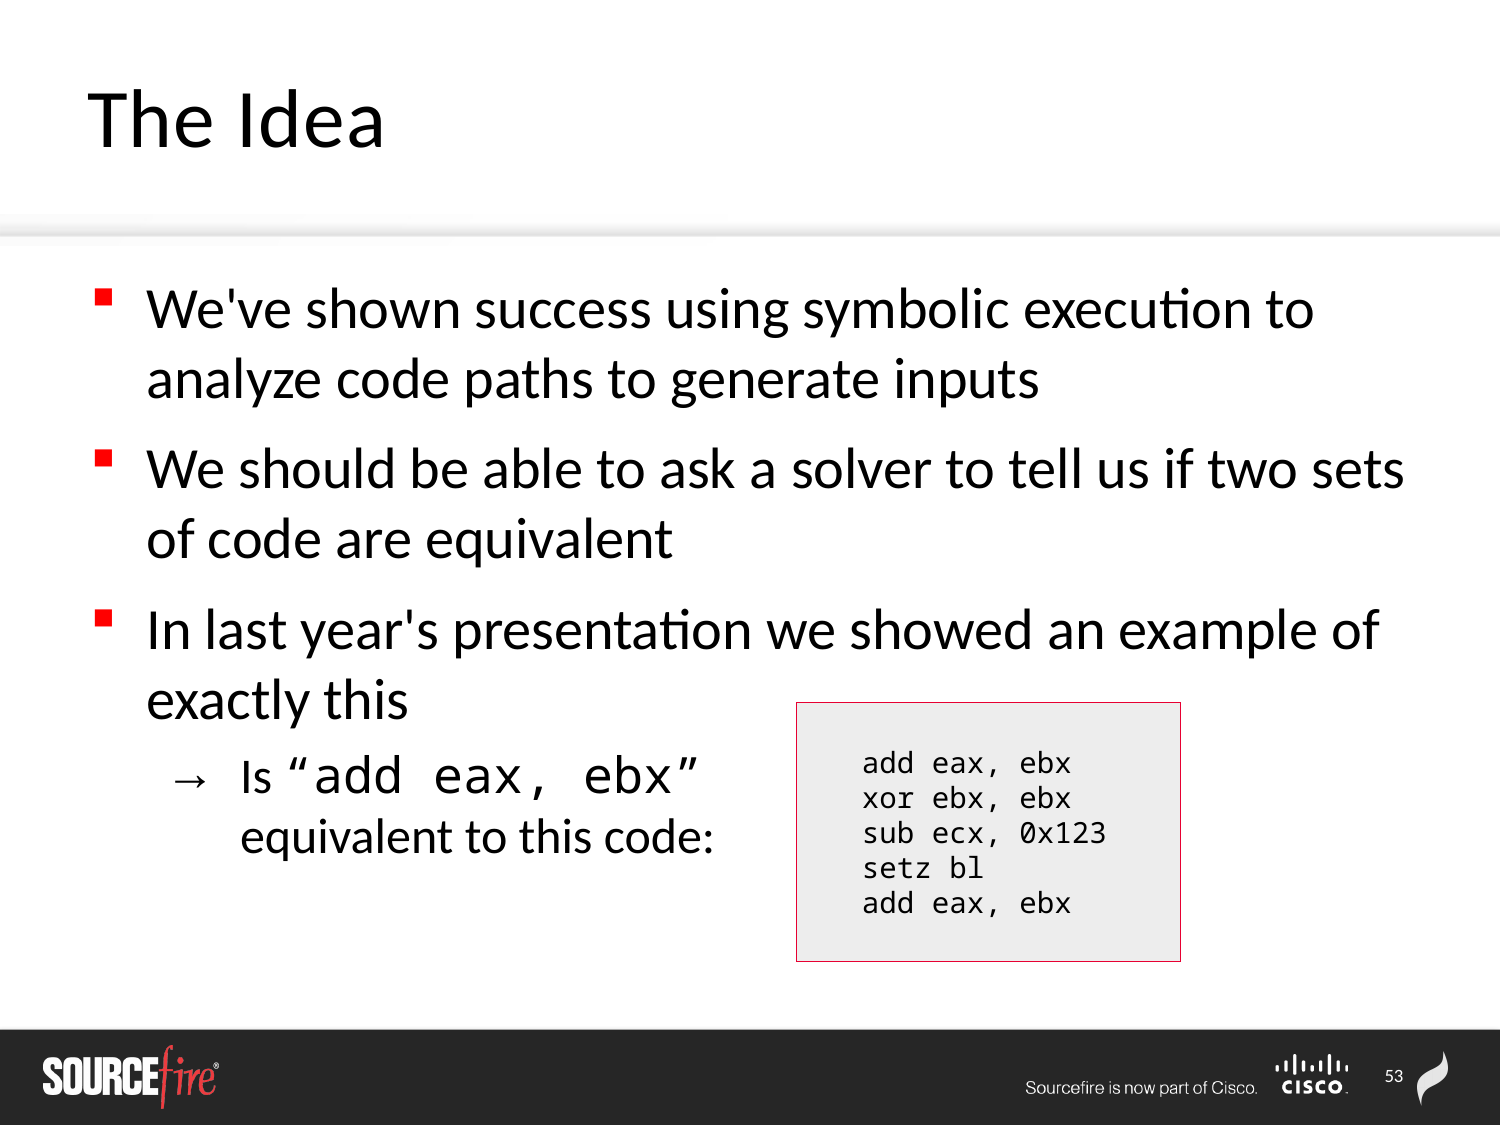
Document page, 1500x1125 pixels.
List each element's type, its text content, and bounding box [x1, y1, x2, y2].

text_box add eax, ebx xor ebx, ebx sub ecx, 0x123 setz bl add eax, ebx [796, 702, 1181, 962]
picture [0, 214, 1500, 246]
list We've shown success using symbolic execution to analyze code paths to generate inputs We should be able to ask a solver to tell us if two sets of code are equivalent In last year's presentation we showed an example of exactly this Is “add eax, ebx” equivalent to this code: [75, 262, 1425, 1005]
picture [1026, 1054, 1348, 1097]
picture [1417, 1051, 1448, 1106]
picture [43, 1045, 219, 1109]
title The Idea [72, 51, 1423, 215]
